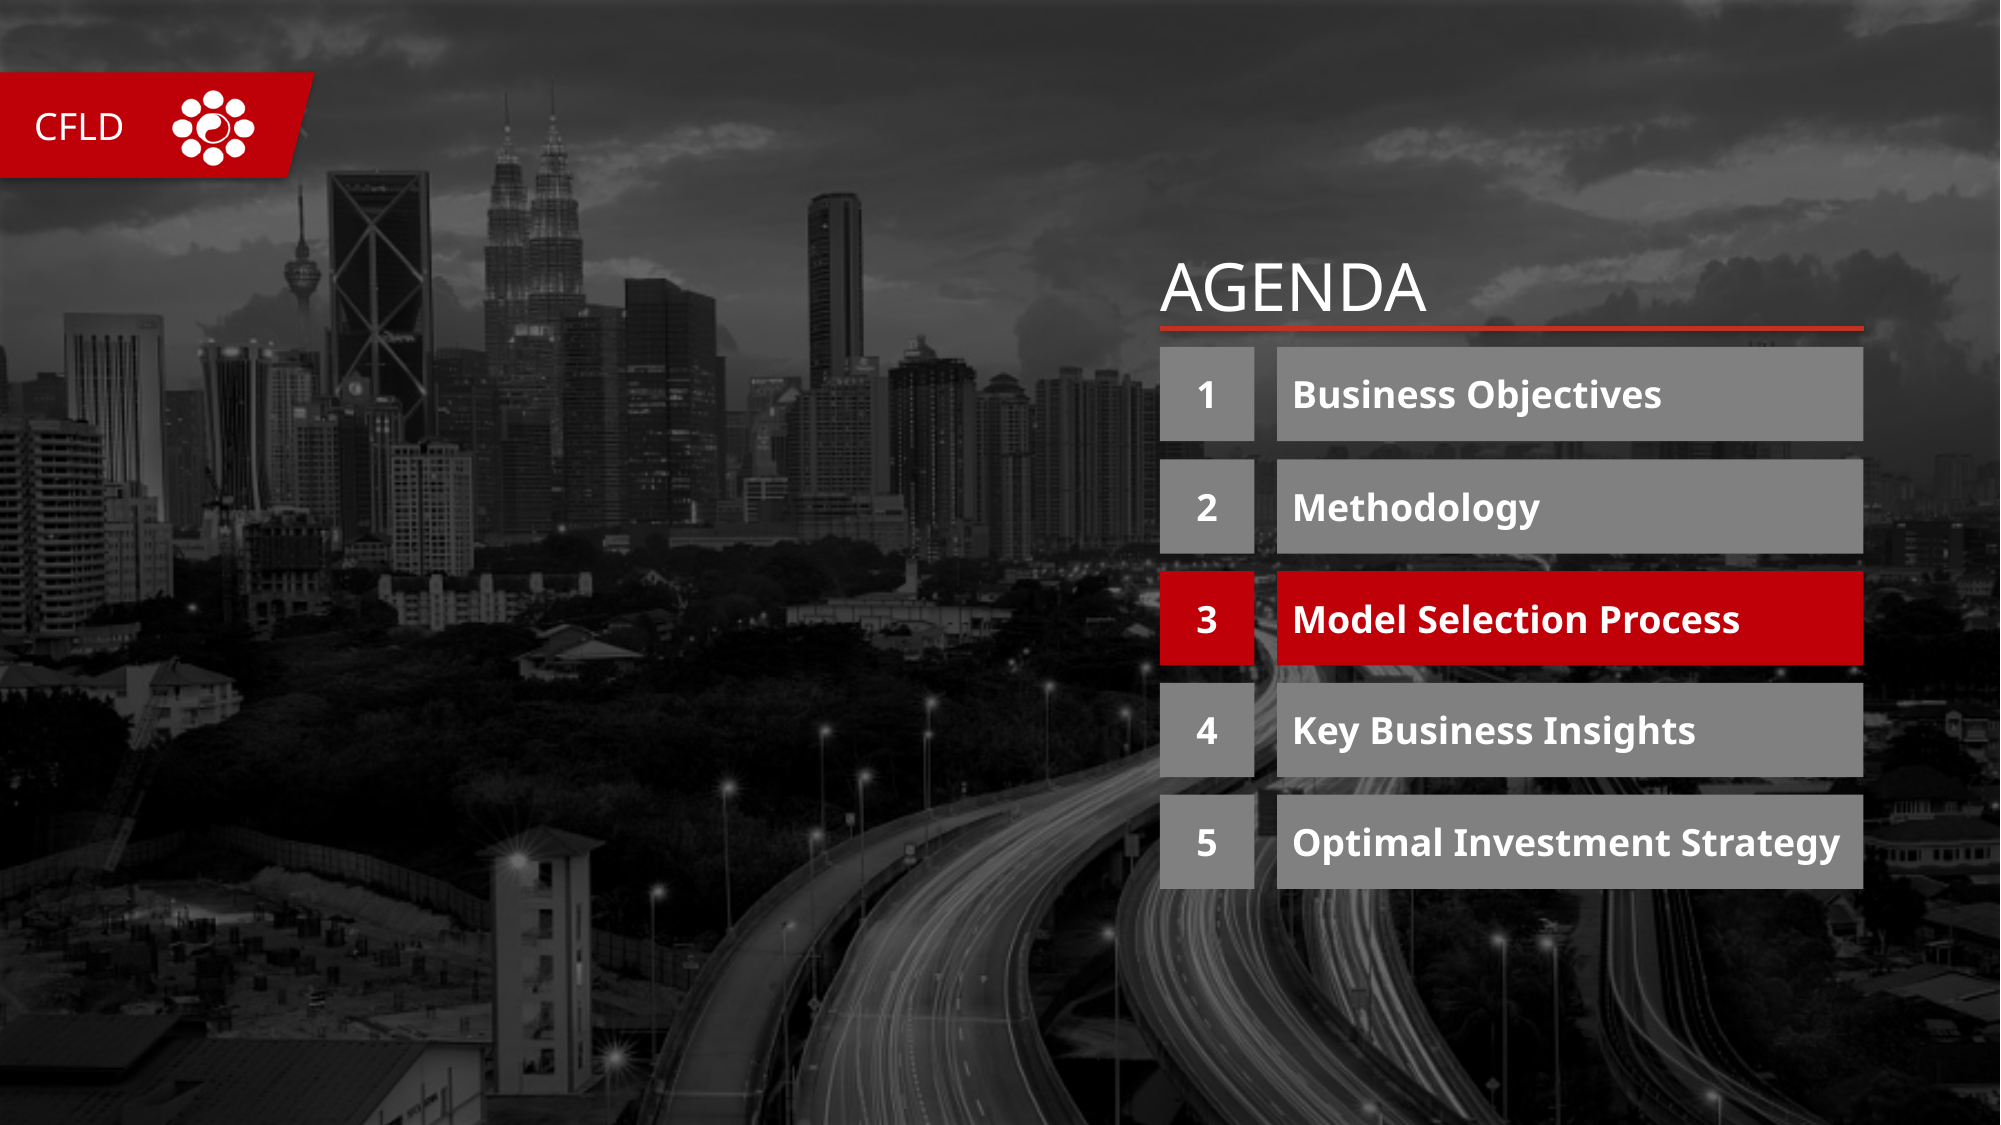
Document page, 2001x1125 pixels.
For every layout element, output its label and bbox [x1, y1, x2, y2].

picture [0, 0, 2000, 1125]
text_box [0, 72, 316, 179]
text_box [1159, 235, 1864, 890]
